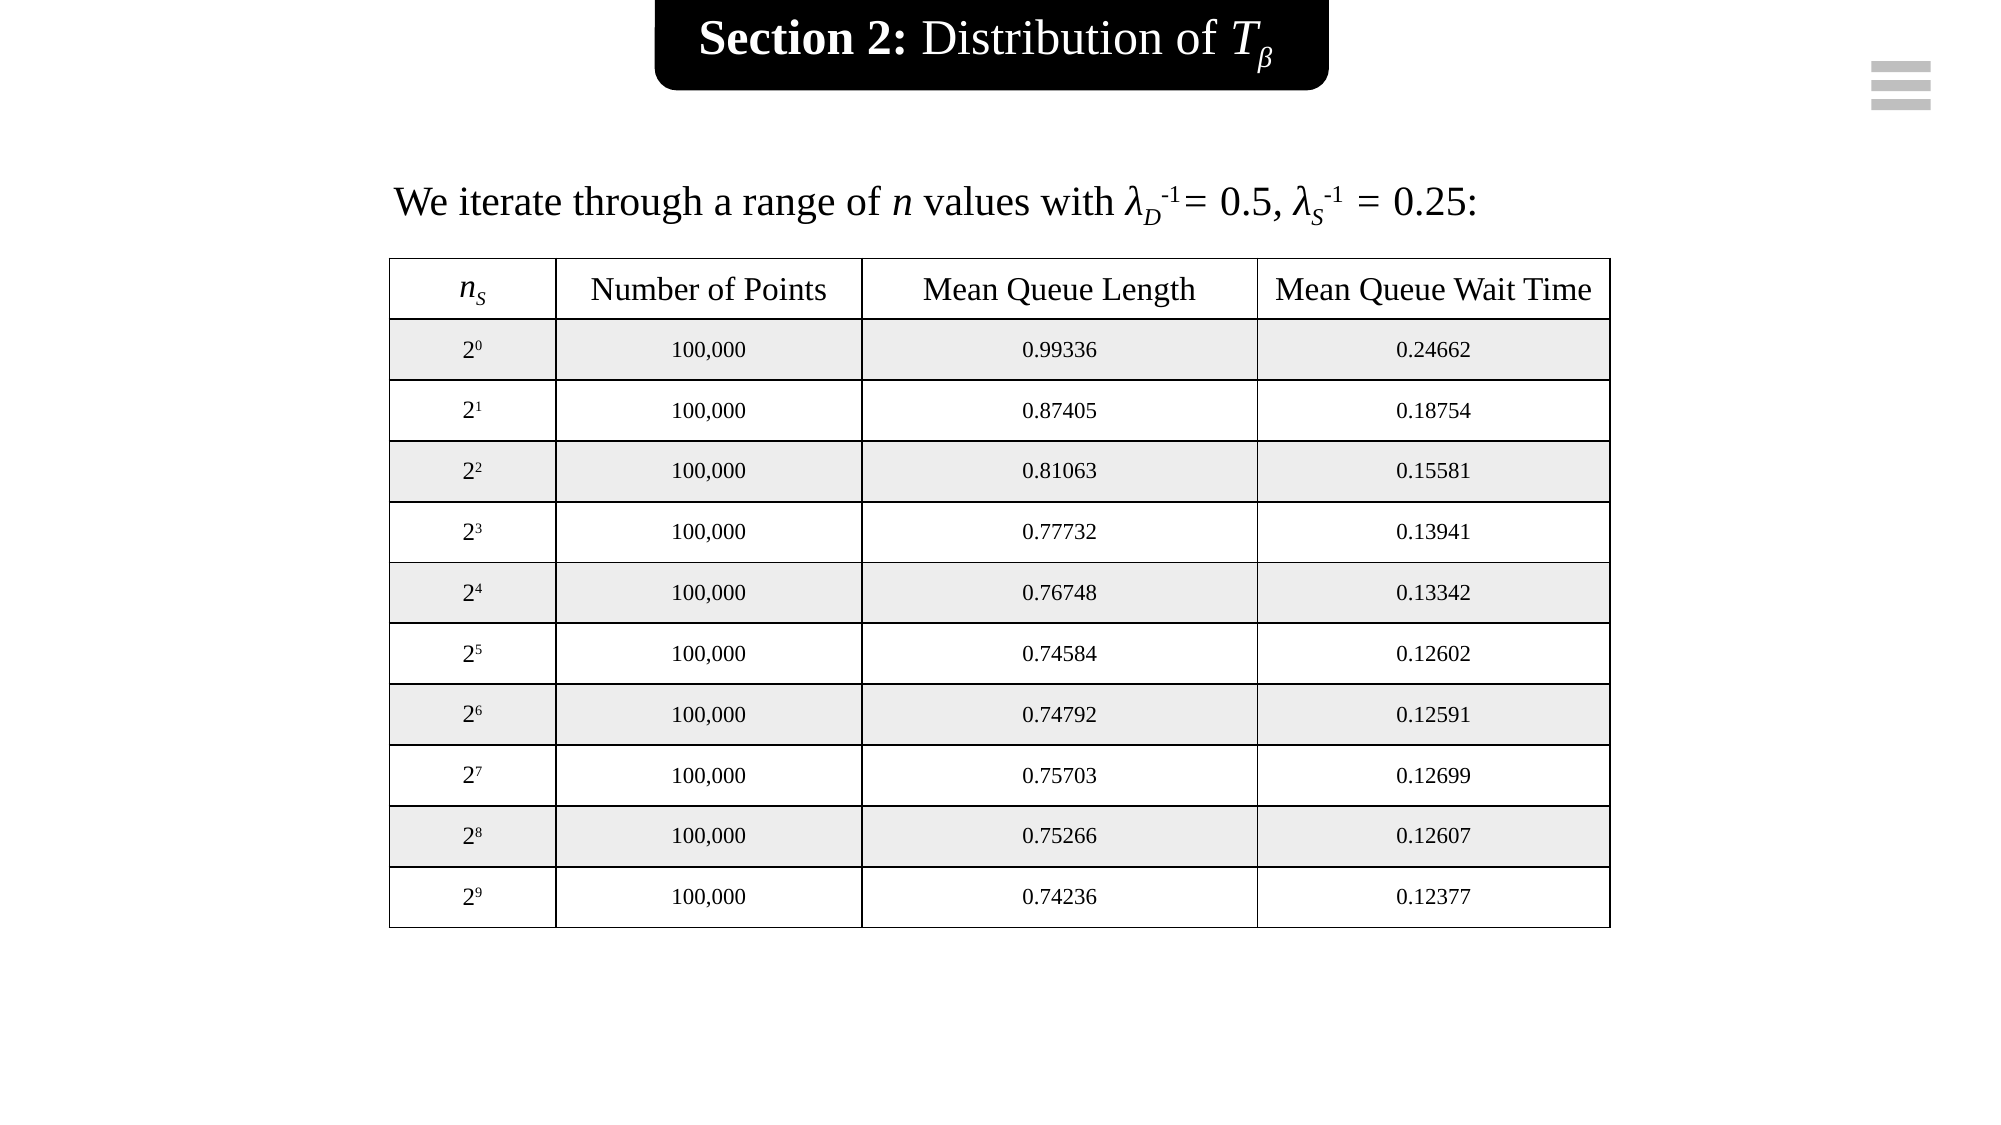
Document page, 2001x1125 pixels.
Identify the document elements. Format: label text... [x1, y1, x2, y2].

table_cell 0.74584 [863, 624, 1257, 683]
table_cell 27 [390, 746, 555, 805]
table_cell 0.12607 [1258, 807, 1609, 866]
table_cell 0.13941 [1258, 503, 1609, 562]
table_cell 0.12699 [1258, 746, 1609, 805]
table_cell 100,000 [557, 442, 861, 501]
table_cell 100,000 [557, 807, 861, 866]
table_cell 100,000 [557, 868, 861, 927]
table_header Number of Points [557, 259, 861, 318]
table_cell 0.81063 [863, 442, 1257, 501]
table_cell 29 [390, 868, 555, 927]
table_cell 0.75266 [863, 807, 1257, 866]
table_cell 23 [390, 503, 555, 562]
table_cell 100,000 [557, 746, 861, 805]
table_cell 21 [390, 381, 555, 440]
table_cell 0.24662 [1258, 320, 1609, 379]
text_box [1871, 61, 1931, 111]
table_header Mean Queue Wait Time [1258, 259, 1609, 318]
table_cell 20 [390, 320, 555, 379]
table_cell 100,000 [557, 381, 861, 440]
table_cell 0.75703 [863, 746, 1257, 805]
table_cell 0.74236 [863, 868, 1257, 927]
table_cell 0.76748 [863, 563, 1257, 622]
table_cell 0.12377 [1258, 868, 1609, 927]
table_header Mean Queue Length [863, 259, 1257, 318]
table_cell 22 [390, 442, 555, 501]
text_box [583, 0, 1417, 86]
table_cell 0.12591 [1258, 685, 1609, 744]
table_cell 0.12602 [1258, 624, 1609, 683]
text_box We iterate through a range of n values with λD-1= 0.5, λS-1 = 0.25: [378, 166, 1612, 238]
table_cell 0.18754 [1258, 381, 1609, 440]
table_cell 100,000 [557, 624, 861, 683]
table_cell 100,000 [557, 685, 861, 744]
table_cell 28 [390, 807, 555, 866]
table_cell 0.99336 [863, 320, 1257, 379]
table_cell 100,000 [557, 320, 861, 379]
table_cell 25 [390, 624, 555, 683]
table_cell 0.74792 [863, 685, 1257, 744]
table_header nS [390, 259, 555, 318]
table_cell 0.77732 [863, 503, 1257, 562]
table_cell 24 [390, 563, 555, 622]
table_cell 0.15581 [1258, 442, 1609, 501]
table_cell 0.87405 [863, 381, 1257, 440]
table_cell 0.13342 [1258, 563, 1609, 622]
table_cell 100,000 [557, 503, 861, 562]
table_cell 26 [390, 685, 555, 744]
table_cell 100,000 [557, 563, 861, 622]
